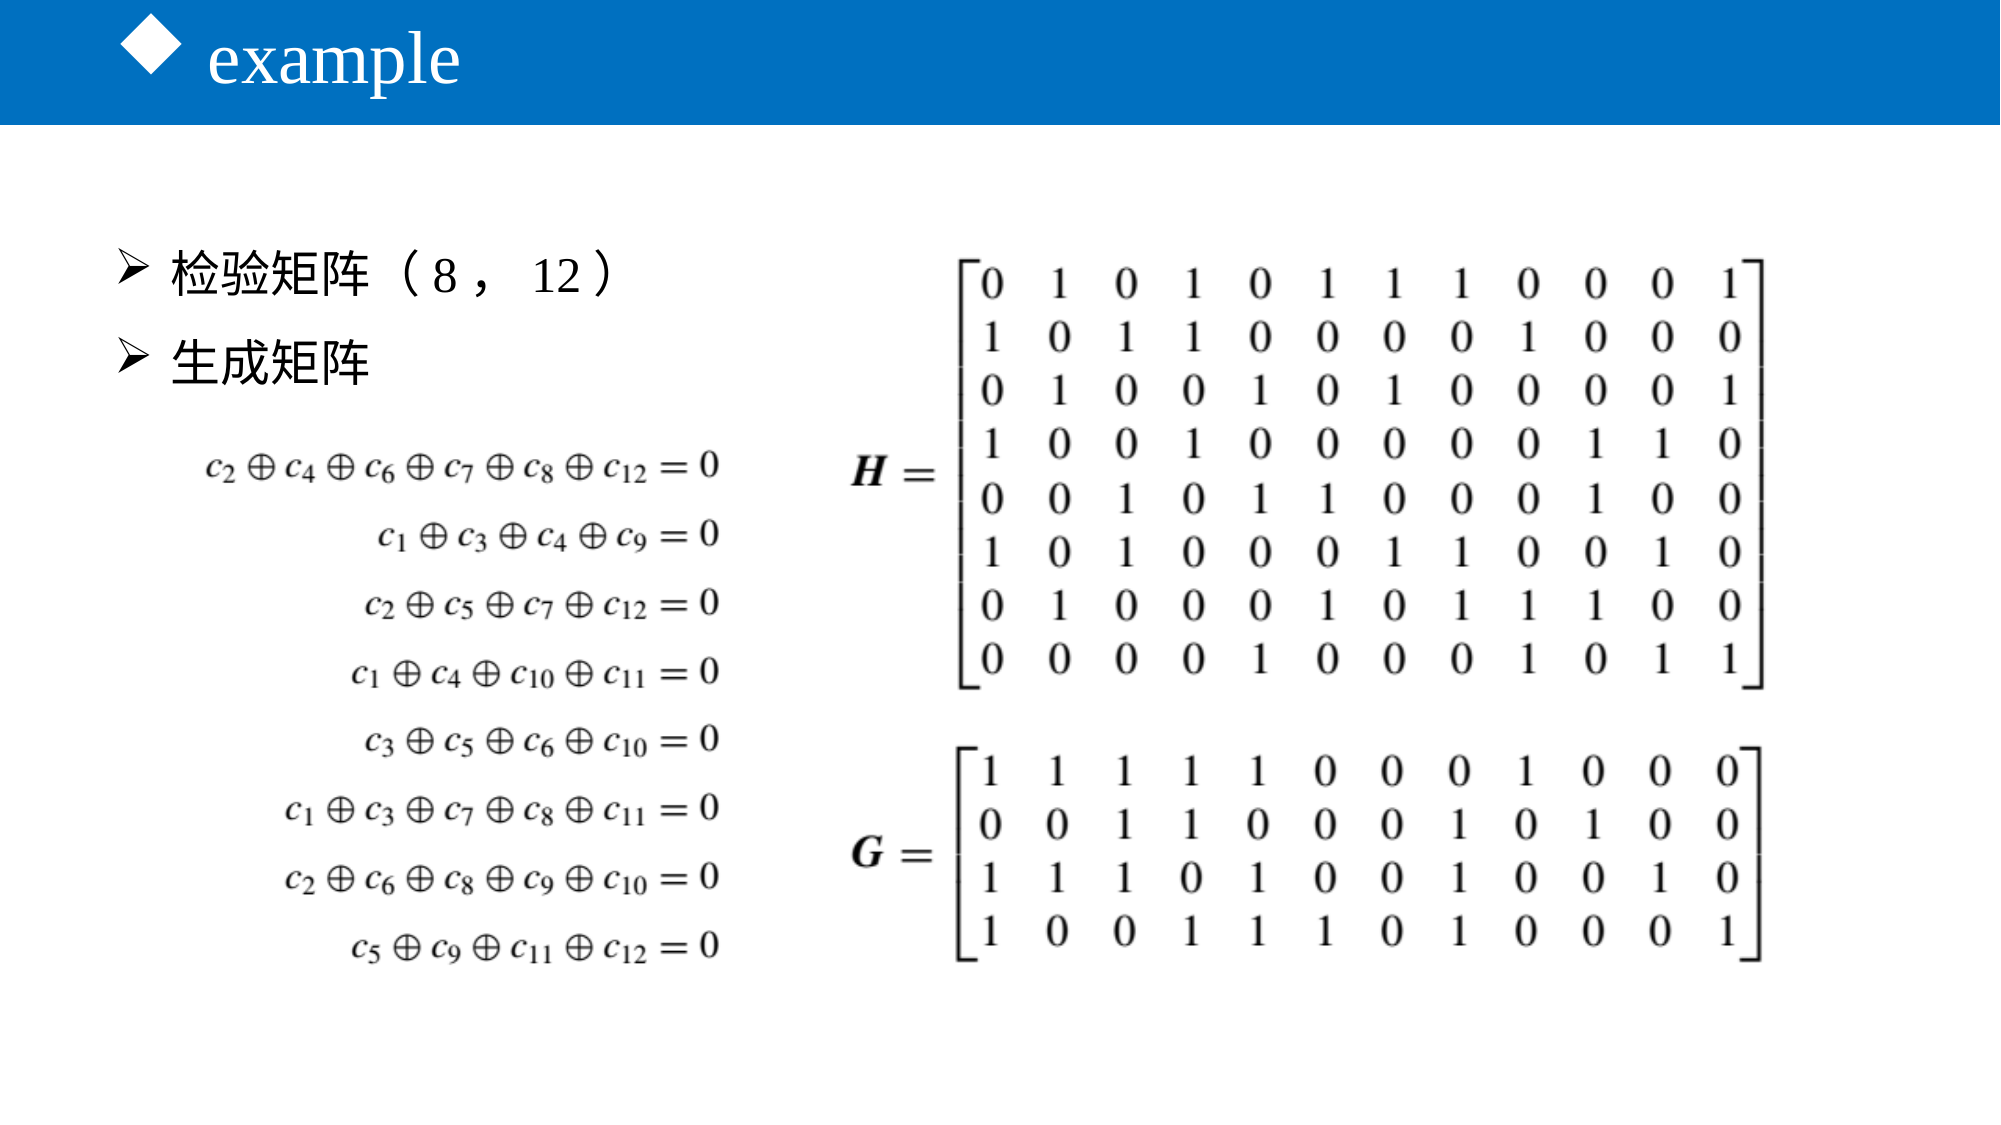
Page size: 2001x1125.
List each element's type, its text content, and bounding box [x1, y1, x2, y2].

picture [185, 422, 780, 987]
picture [822, 234, 1786, 979]
list 检验矩阵（8，12） 生成矩阵 [99, 234, 1720, 1012]
title example [99, 0, 1863, 107]
